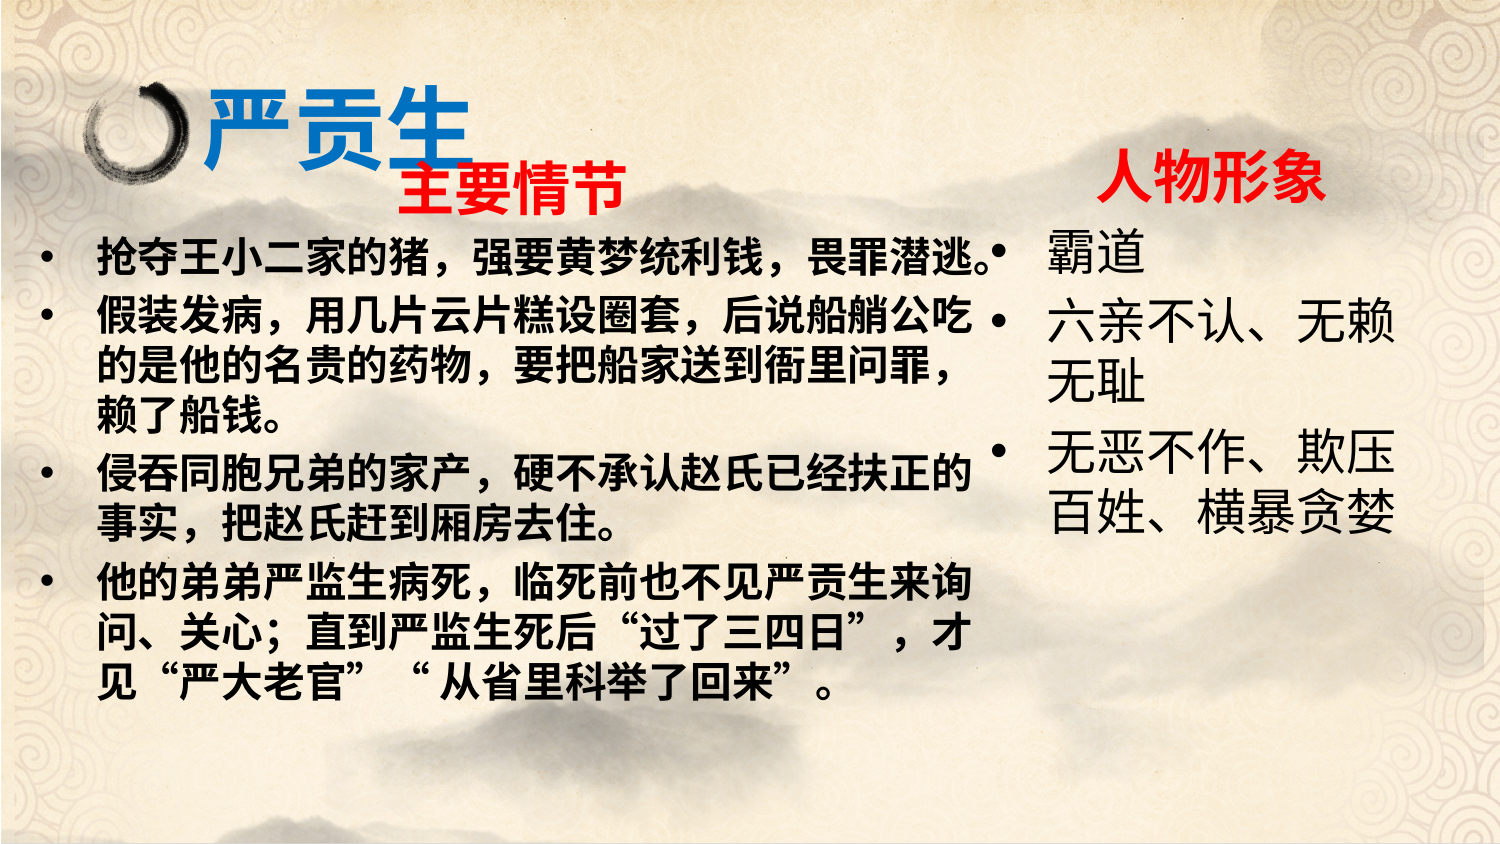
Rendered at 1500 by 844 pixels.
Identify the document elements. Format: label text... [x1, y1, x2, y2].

list 人物形象 霸道 六亲不认、无赖无耻 无恶不作、欺压百姓、横暴贪婪 [975, 132, 1450, 619]
picture [0, 0, 1500, 844]
title 严贡生 [187, 56, 1500, 197]
list 主要情节 抢夺王小二家的猪，强要黄梦统利钱，畏罪潜逃。 假装发病，用几片云片糕设圈套，后说船艄公吃的是他的名贵的药物，要把船家送到衙里问罪，赖了船钱。 侵吞同胞兄弟的家产，硬不承认赵氏已经扶正的事实，把赵氏赶到厢房去住。 他的弟弟严监生病死，临死前也不见严贡生来询问、关心；直到严监生死后“过了三四日”，才见“严大老官”“ 从省里科举了回来”。 [24, 144, 1000, 620]
